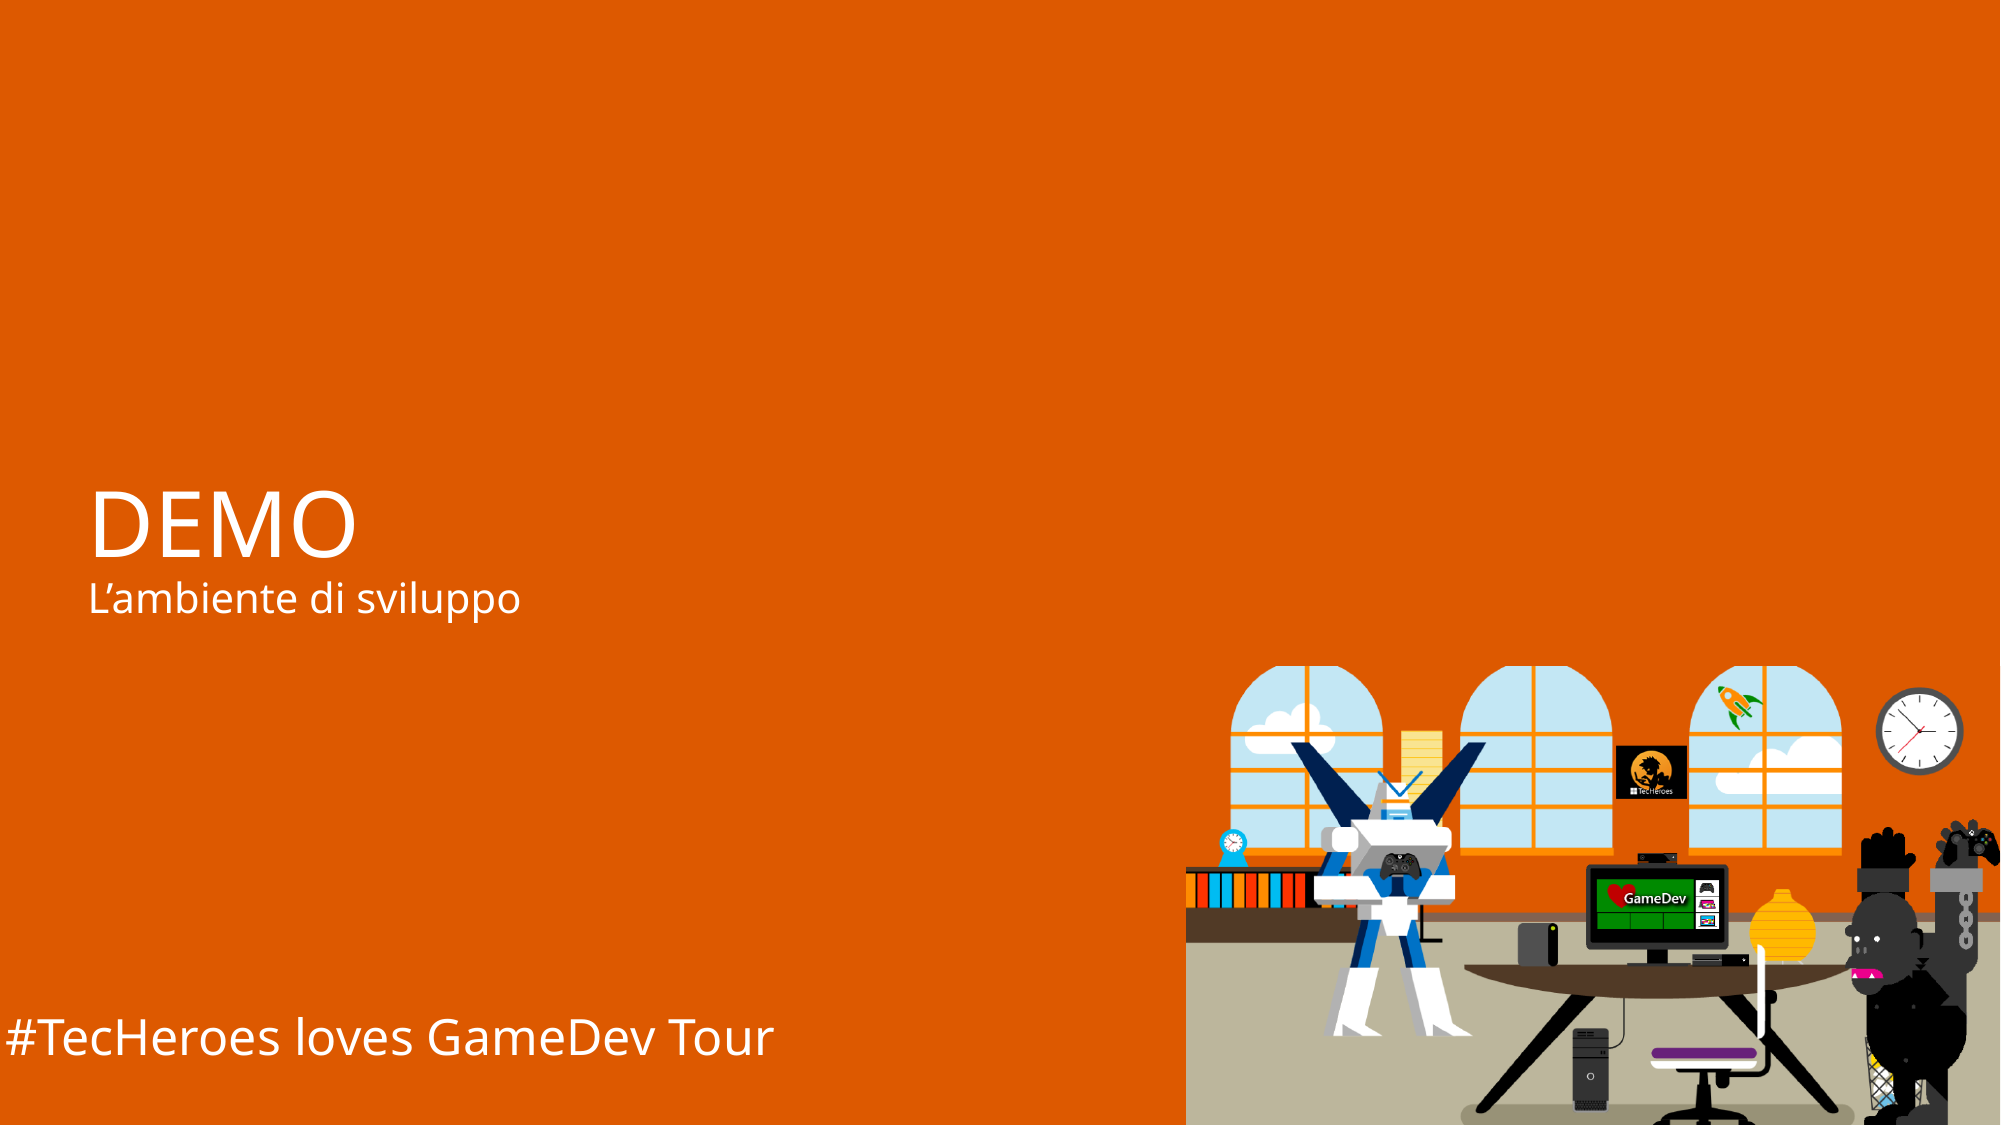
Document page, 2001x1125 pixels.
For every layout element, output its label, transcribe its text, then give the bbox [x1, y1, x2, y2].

title DEMO L’ambiente di sviluppo [72, 384, 709, 717]
picture [1186, 666, 2001, 1125]
